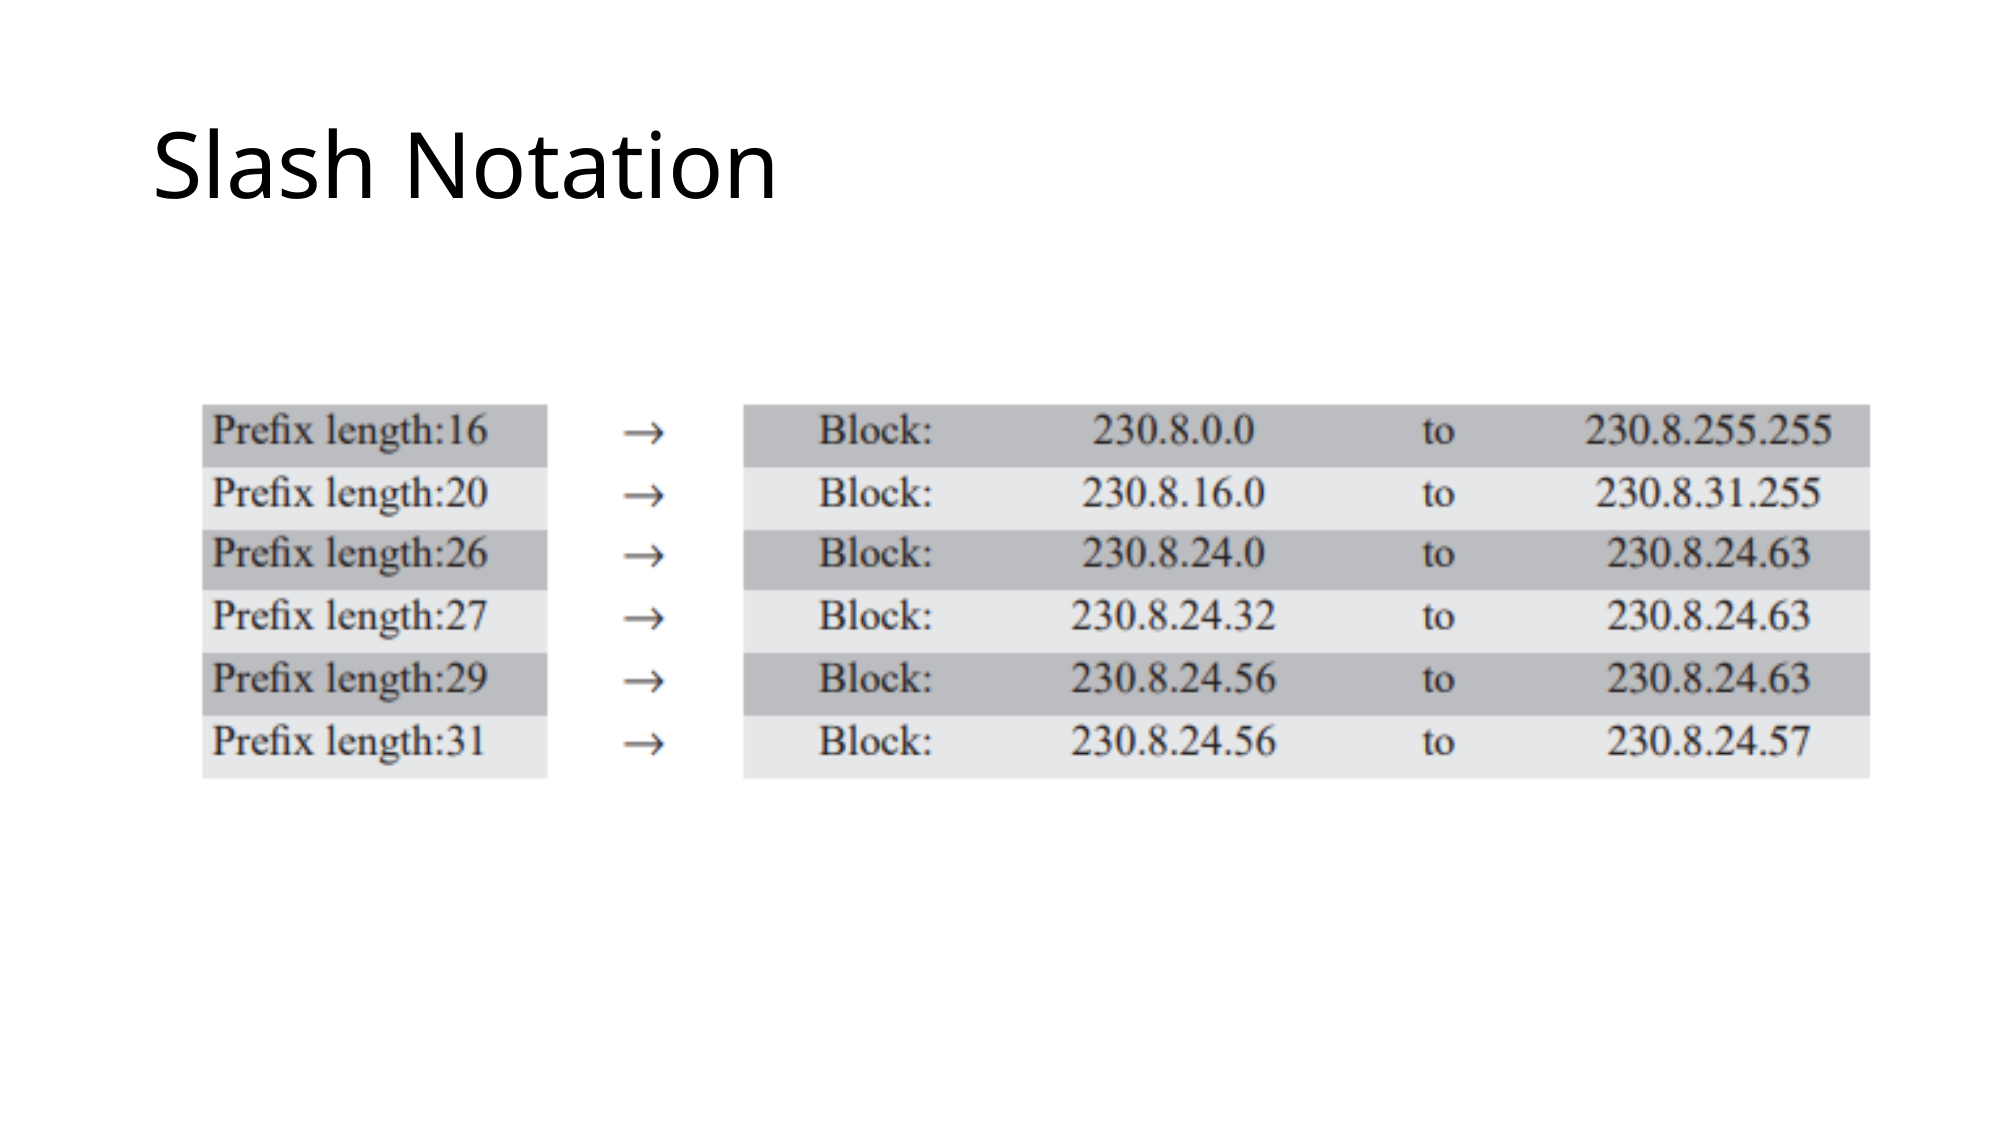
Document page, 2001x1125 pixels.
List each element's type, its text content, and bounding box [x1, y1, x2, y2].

picture [164, 361, 1918, 822]
title Slash Notation [137, 59, 1863, 278]
